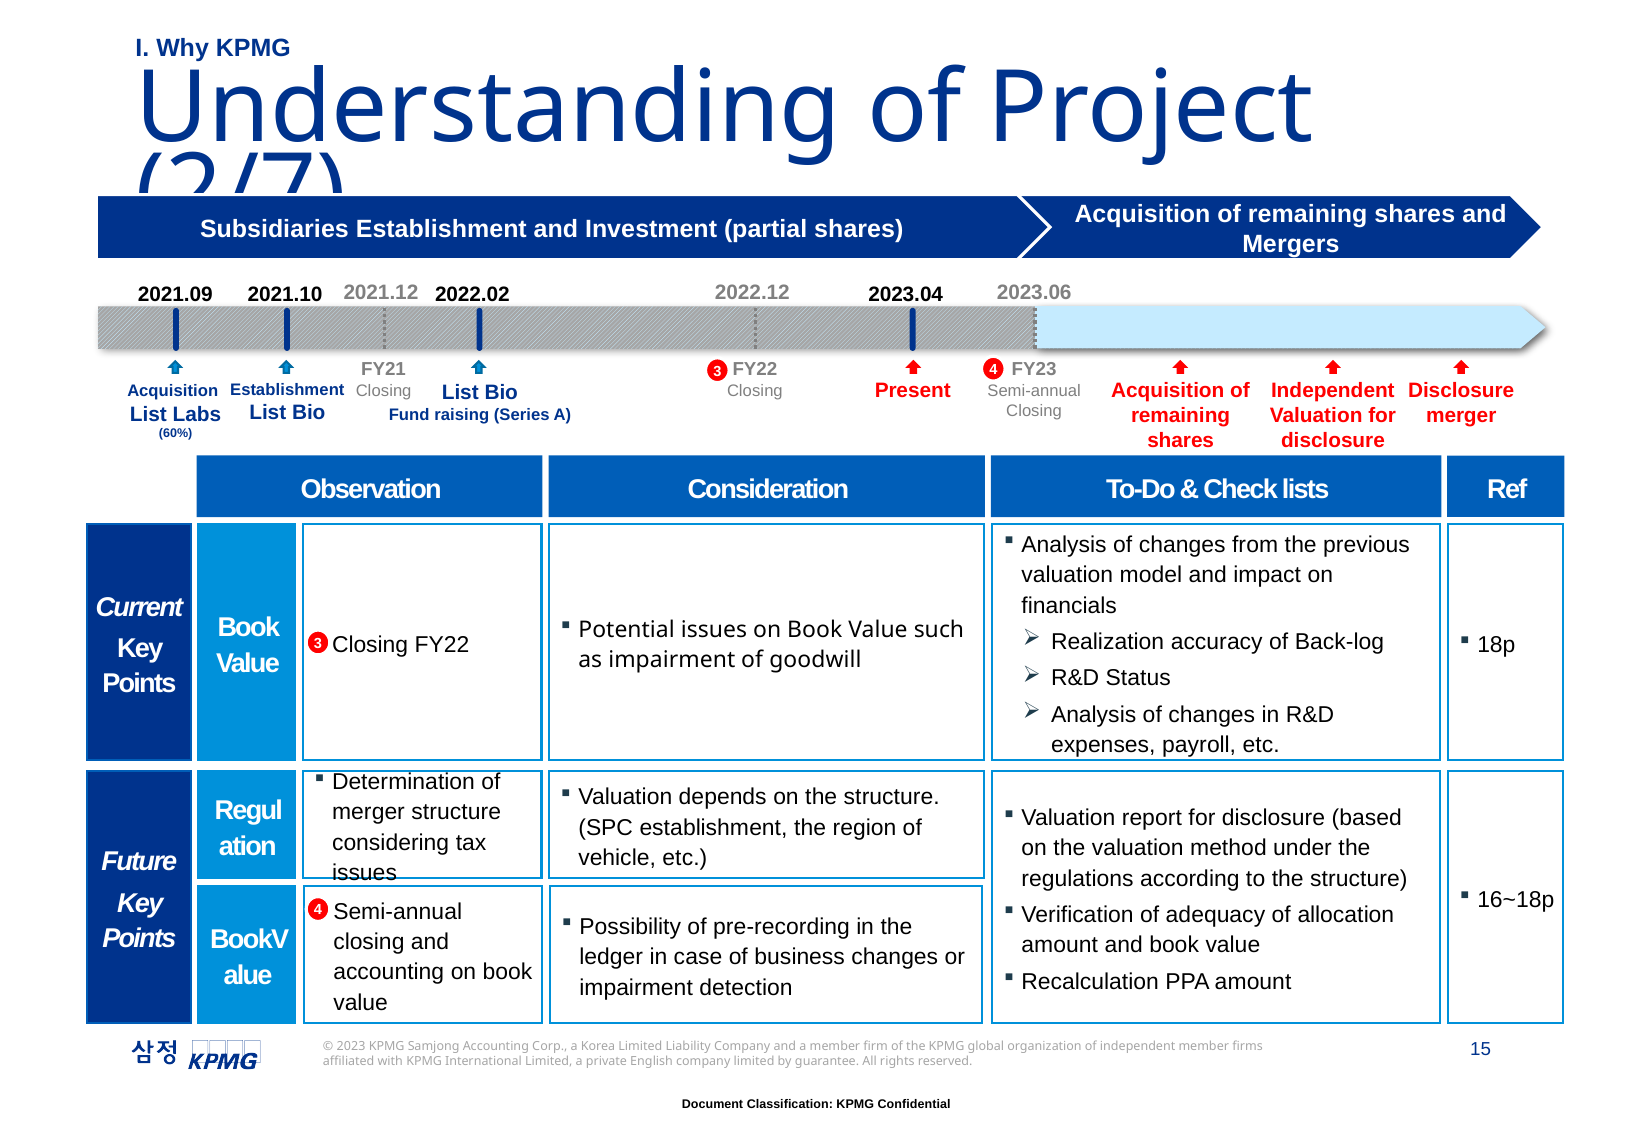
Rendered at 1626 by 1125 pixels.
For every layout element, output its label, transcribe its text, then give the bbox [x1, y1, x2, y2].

text_box Regulation [197, 770, 296, 879]
text_box Book Value [197, 523, 296, 761]
text_box [1172, 359, 1189, 374]
list I. Why KPMG [135, 33, 1490, 62]
text_box [167, 359, 184, 374]
text_box 16~18p [1447, 770, 1564, 1023]
text_box [284, 307, 290, 351]
text_box Present [862, 377, 963, 403]
text_box 2021.12 [328, 278, 433, 304]
text_box [97, 306, 1035, 350]
text_box Determination of merger structure considering tax issues [302, 770, 542, 879]
text_box Establishment List Bio [234, 378, 345, 424]
text_box 2023.06 [982, 278, 1087, 304]
text_box Possibility of pre-recording in the ledger in case of business changes or impairment detection [549, 885, 983, 1023]
text_box [1325, 359, 1341, 374]
text_box [476, 307, 483, 351]
text_box 2023.04 [853, 280, 958, 306]
text_box 4 [306, 896, 330, 922]
text_box Disclosure merger [1406, 377, 1517, 428]
text_box Acquisition List Labs (60%) [118, 375, 234, 441]
text_box [96, 194, 1049, 260]
picture [129, 1038, 263, 1071]
text_box 2022.02 [420, 280, 525, 306]
text_box FY21 Closing [326, 356, 442, 400]
text_box Ref [1447, 456, 1564, 517]
text_box Future Key Points [87, 770, 192, 1023]
text_box To-Do & Check lists [991, 456, 1441, 517]
text_box 4 [981, 356, 1006, 382]
text_box Valuation depends on the structure. (SPC establishment, the region of vehicle, etc.) [548, 770, 984, 879]
text_box BookValue [197, 885, 296, 1023]
title Understanding of Project (2/7) [135, 74, 1490, 193]
text_box [173, 307, 179, 351]
text_box FY22 Closing [697, 356, 813, 400]
text_box 2021.09 [123, 280, 228, 306]
text_box Observation [197, 456, 542, 517]
text_box [1019, 230, 1513, 260]
text_box [1018, 194, 1514, 225]
text_box Analysis of changes from the previous valuation model and impact on financials Realization accuracy of Back-log R&D Status Analysis of changes in R&D expenses, payroll, etc. [991, 523, 1441, 761]
text_box 3 [705, 357, 730, 383]
text_box [1453, 359, 1470, 374]
text_box Potential issues on Book Value such as impairment of goodwill [548, 523, 984, 761]
text_box Current Key Points [87, 523, 192, 761]
text_box FY23 Semi-annual Closing [976, 356, 1092, 420]
text_box [909, 307, 916, 351]
text_box [278, 359, 295, 374]
text_box Consideration [549, 456, 984, 517]
text_box Acquisition of remaining shares [1107, 377, 1254, 453]
text_box [905, 359, 922, 374]
text_box 3 [306, 630, 330, 655]
text_box List Bio Fund raising (Series A) [379, 378, 581, 424]
text_box Semi-annual closing and accounting on book value [303, 885, 542, 1023]
text_box Subsidiaries Establishment and Investment (partial shares) [107, 212, 1005, 243]
text_box [1035, 306, 1546, 349]
text_box [470, 359, 487, 374]
text_box Closing FY22 [302, 523, 542, 761]
text_box 18p [1447, 523, 1564, 761]
text_box 2022.12 [700, 278, 805, 304]
text_box [1533, 216, 1544, 238]
text_box Valuation report for disclosure (based on the valuation method under the regulations according to the structure) Verification of adequacy of allocation amount and book value Recalculation PPA amount [991, 770, 1441, 1023]
text_box Acquisition of remaining shares and Mergers [1049, 197, 1533, 258]
text_box 2021.10 [233, 280, 338, 306]
text_box Independent Valuation for disclosure [1266, 377, 1400, 453]
